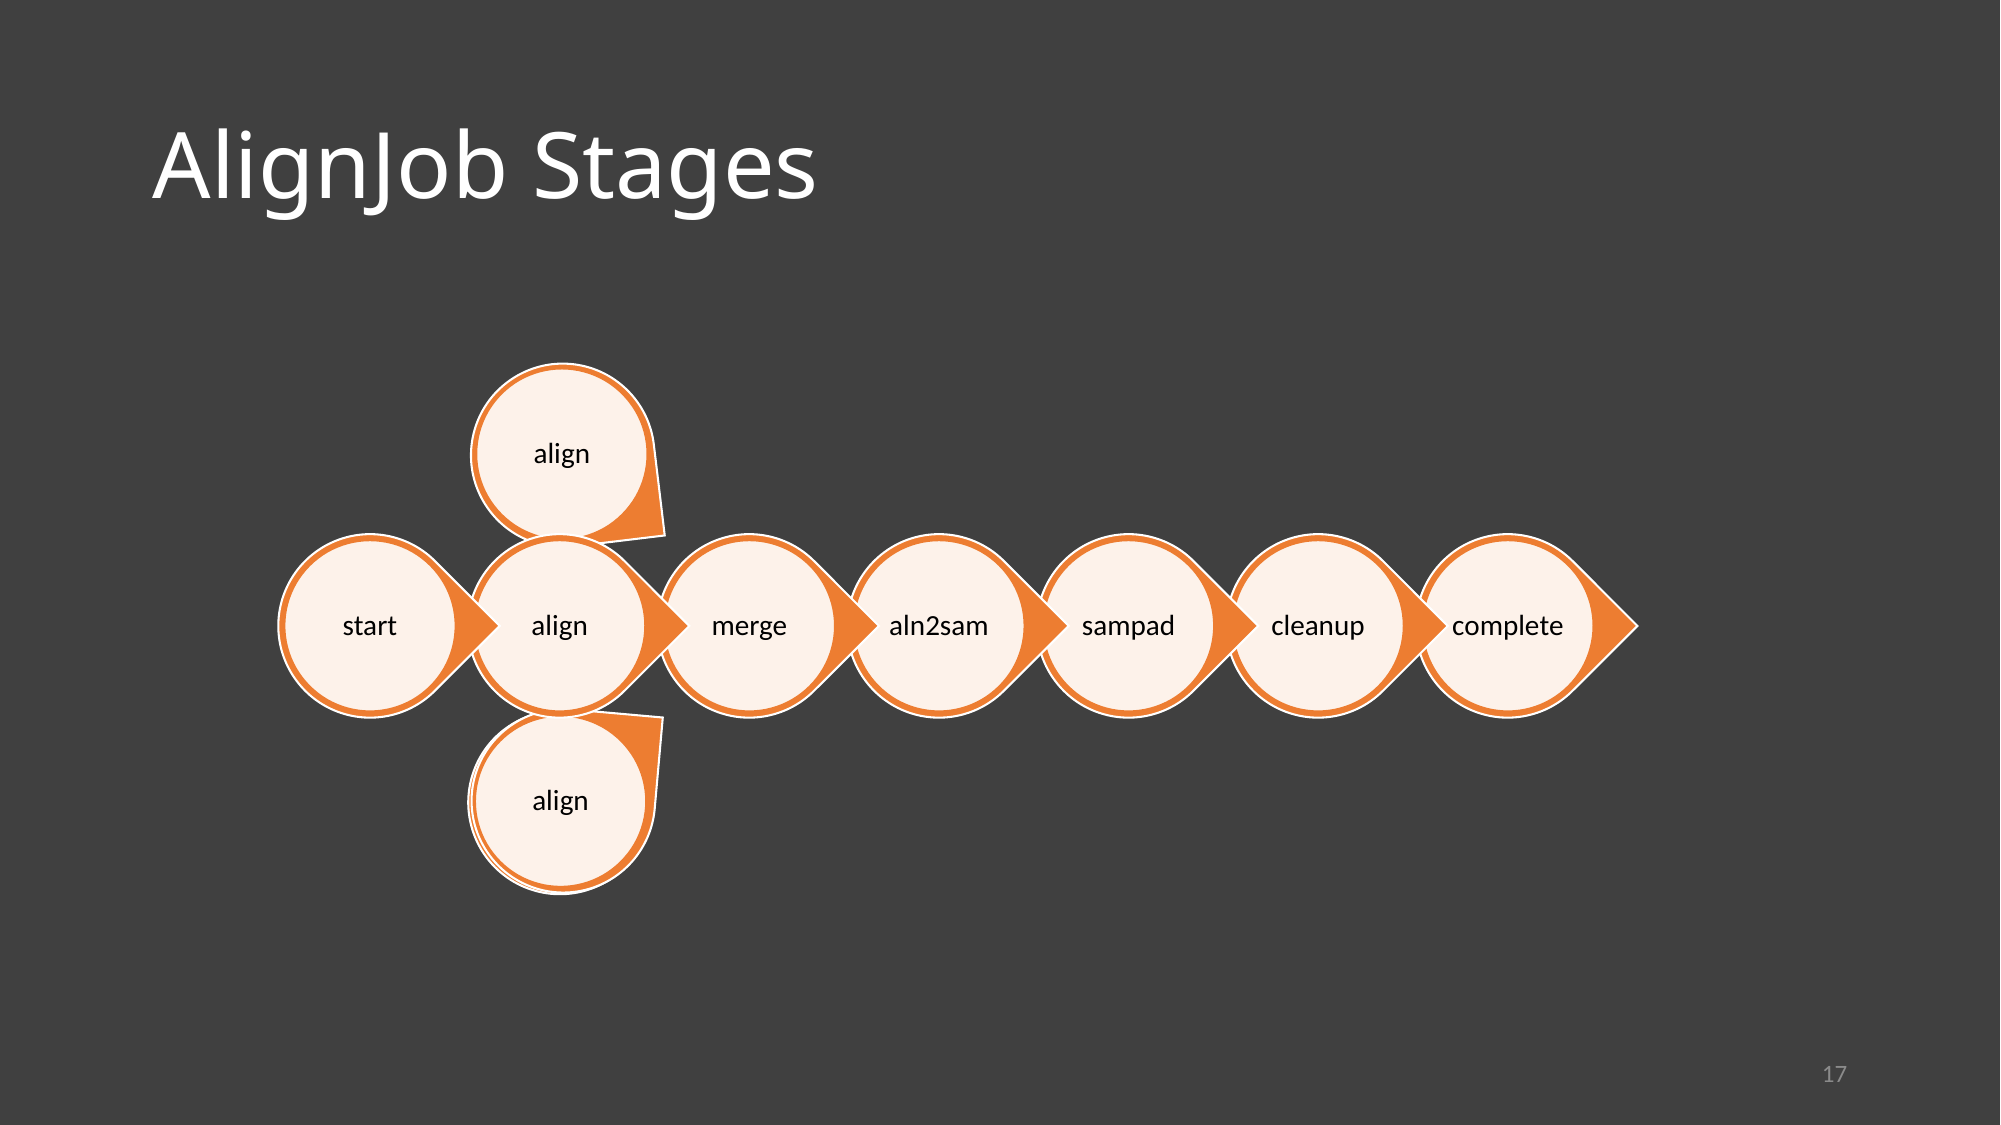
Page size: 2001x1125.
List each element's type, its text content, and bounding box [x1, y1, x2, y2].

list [223, 231, 2000, 1020]
title AlignJob Stages [137, 59, 1863, 278]
slide_number 17 [1412, 1042, 1863, 1103]
